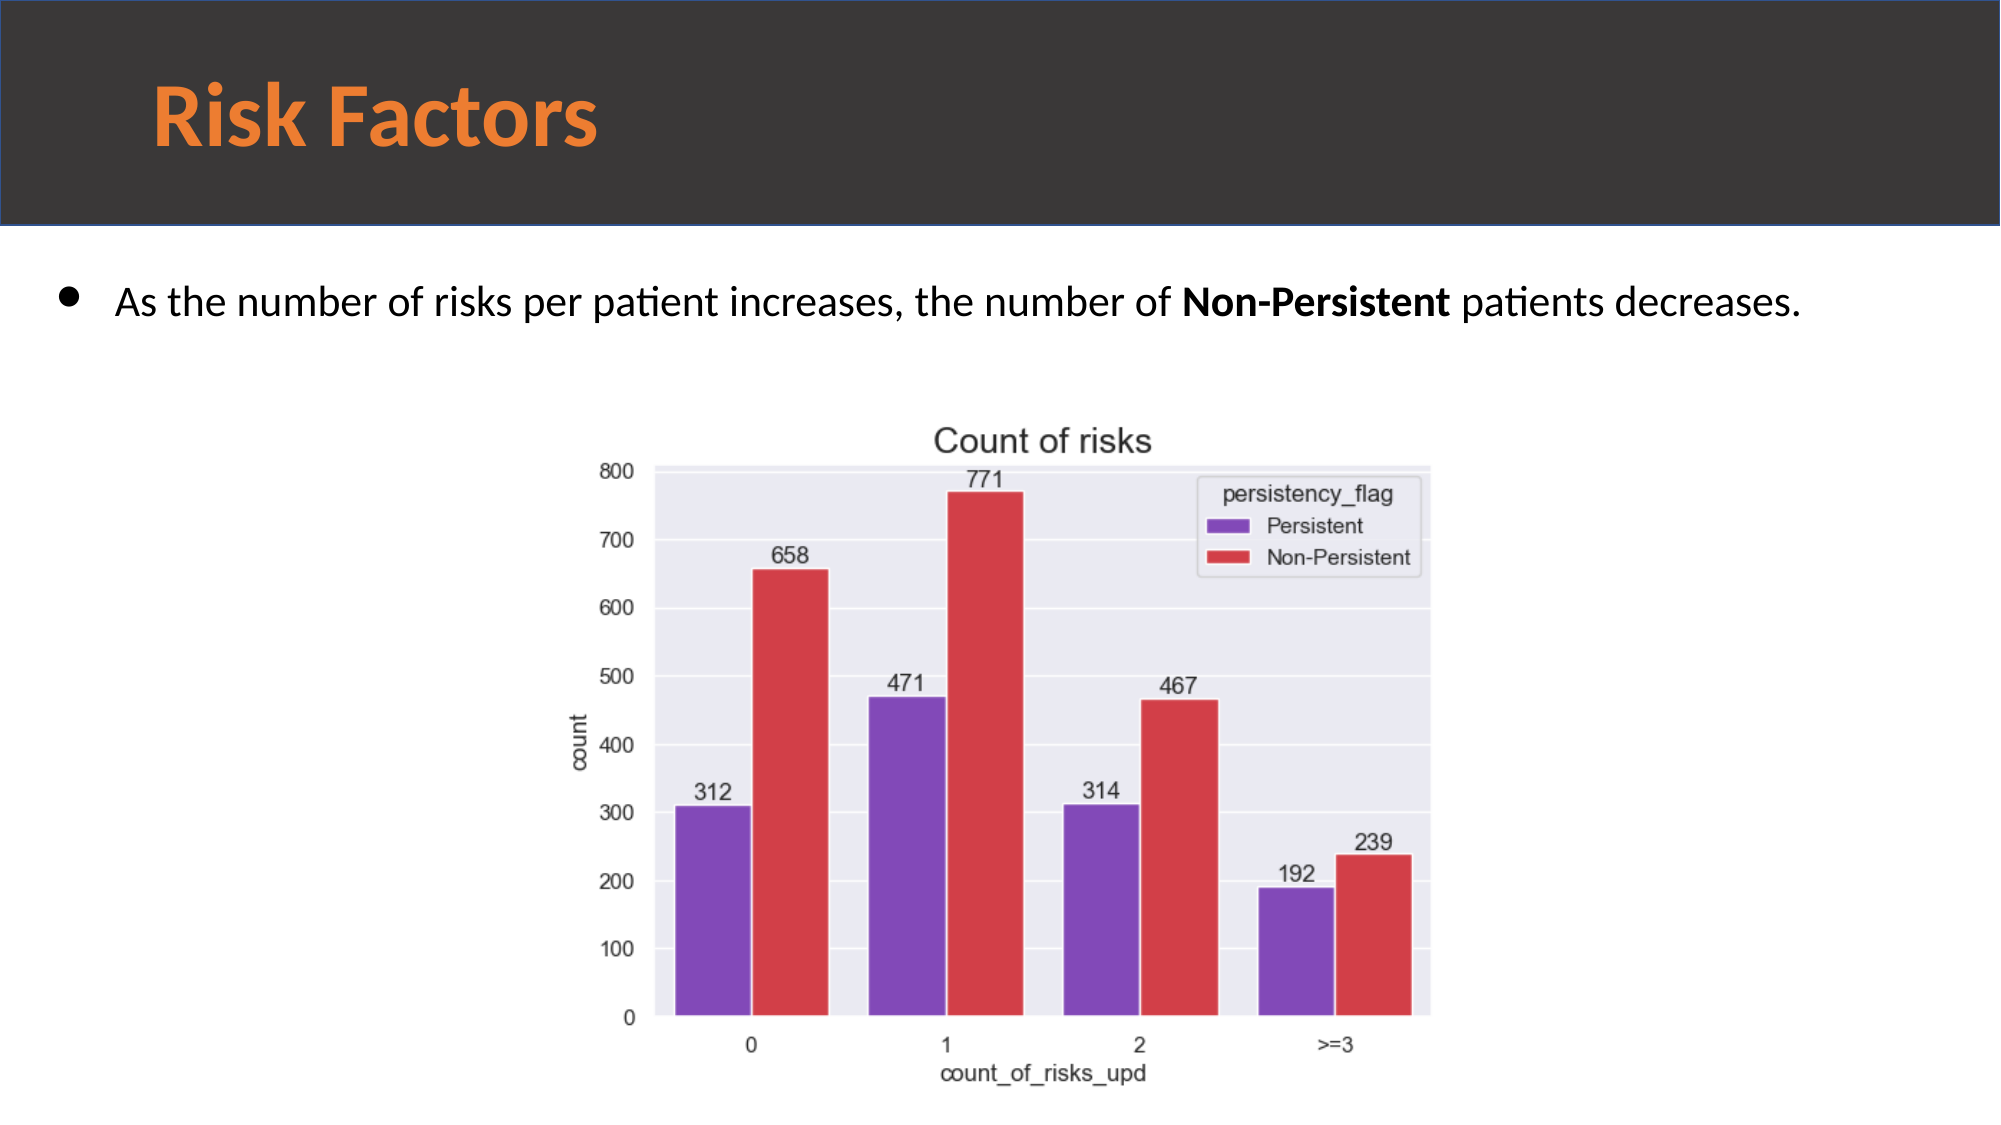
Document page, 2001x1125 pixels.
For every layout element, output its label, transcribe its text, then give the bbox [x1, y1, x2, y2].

picture [554, 412, 1446, 1100]
title Risk Factors [137, 7, 1863, 225]
text_box [0, 0, 2000, 225]
text_box As the number of risks per patient increases, the number of Non-Persistent patients decreases. [25, 249, 1982, 389]
